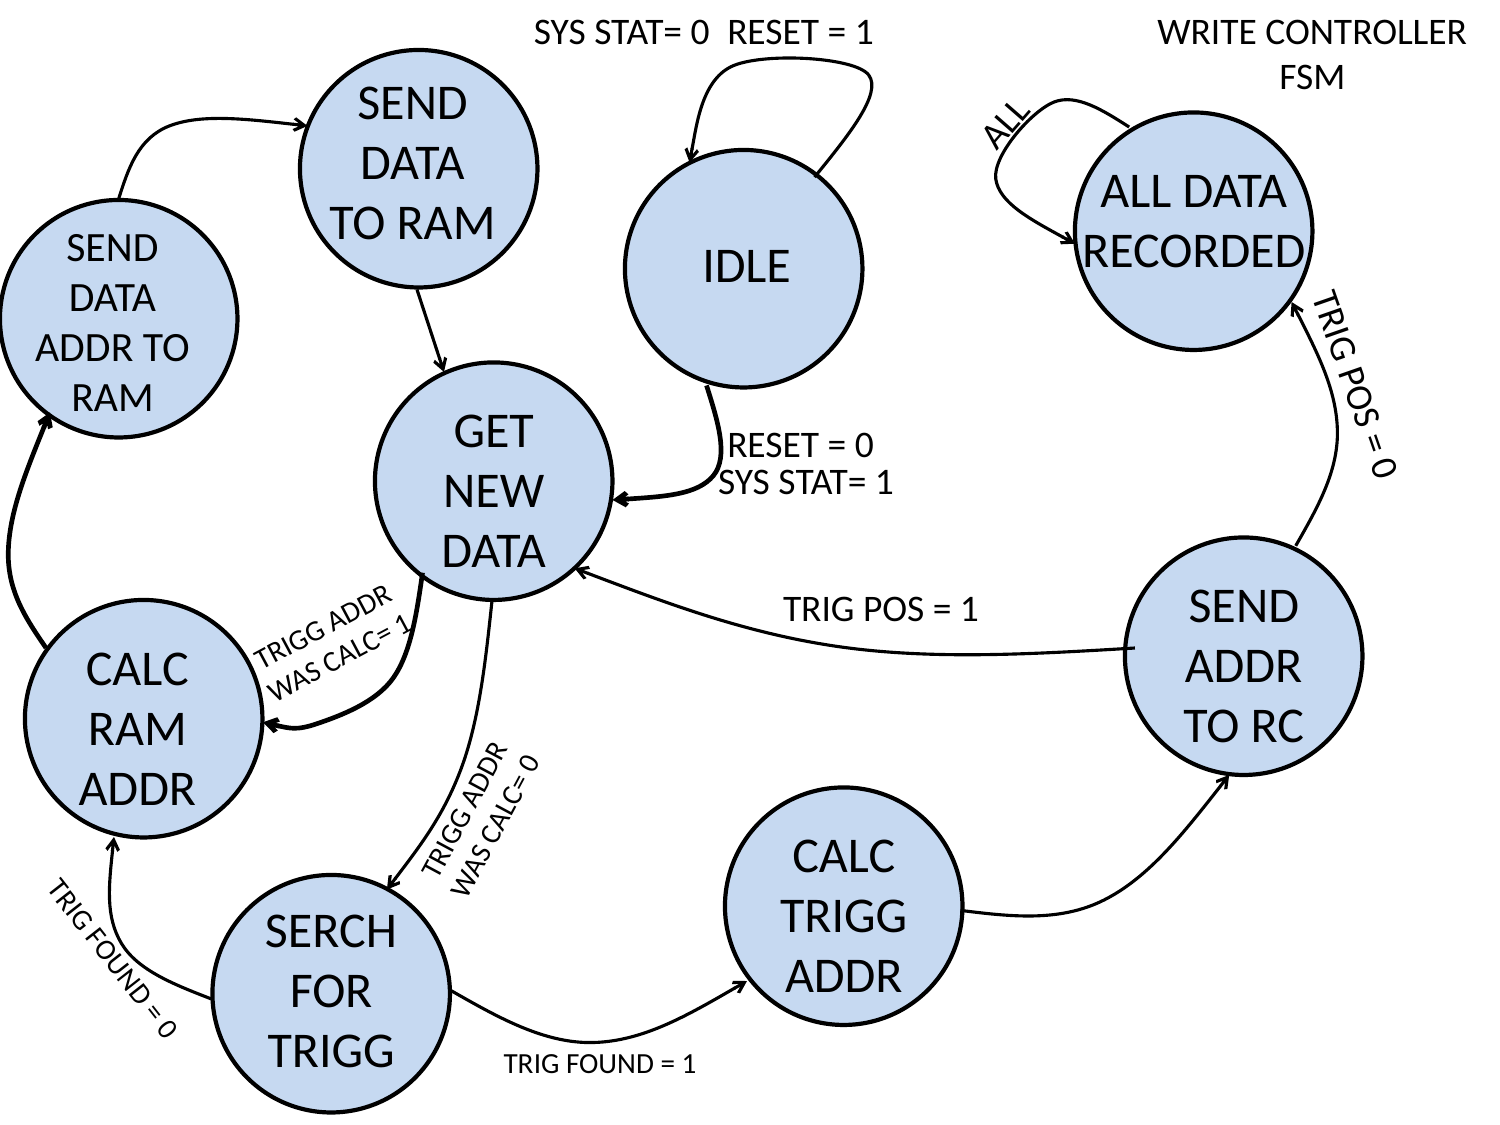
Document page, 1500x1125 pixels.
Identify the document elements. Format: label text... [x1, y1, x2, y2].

text_box [418, 297, 441, 360]
text_box TRIG POS = 0 [1317, 262, 1426, 507]
text_box [966, 785, 1223, 917]
text_box [691, 60, 873, 148]
text_box TRIGG ADDR WAS CALC= 0 [402, 698, 569, 937]
text_box TRIG POS = 1 [762, 576, 1000, 637]
text_box [454, 981, 719, 1044]
text_box TRIG FOUND = 0 [25, 853, 204, 1062]
text_box [266, 647, 409, 733]
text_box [212, 874, 451, 1113]
text_box TRIG FOUND = 1 [487, 1036, 713, 1087]
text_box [24, 599, 263, 838]
text_box [118, 117, 294, 198]
text_box ALL [918, 31, 1087, 212]
text_box WRITE CONTROLLER FSM [1124, 0, 1500, 105]
text_box RESET = 0 [712, 412, 900, 449]
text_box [724, 787, 963, 1026]
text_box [299, 49, 538, 288]
text_box [392, 609, 492, 873]
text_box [624, 149, 863, 388]
text_box SYS STAT= 1 [687, 449, 925, 510]
text_box [108, 847, 207, 999]
text_box [1292, 360, 1339, 535]
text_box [0, 199, 238, 438]
text_box [7, 447, 50, 605]
text_box [616, 574, 762, 633]
text_box [994, 98, 1103, 235]
text_box [616, 397, 716, 507]
text_box SYS STAT= 0 [512, 0, 732, 60]
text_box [1062, 112, 1326, 351]
text_box [781, 628, 1119, 656]
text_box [1124, 537, 1363, 776]
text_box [374, 362, 613, 601]
text_box TRIGG ADDR WAS CALC= 1 [266, 571, 450, 723]
text_box RESET = 1 [732, 0, 900, 60]
